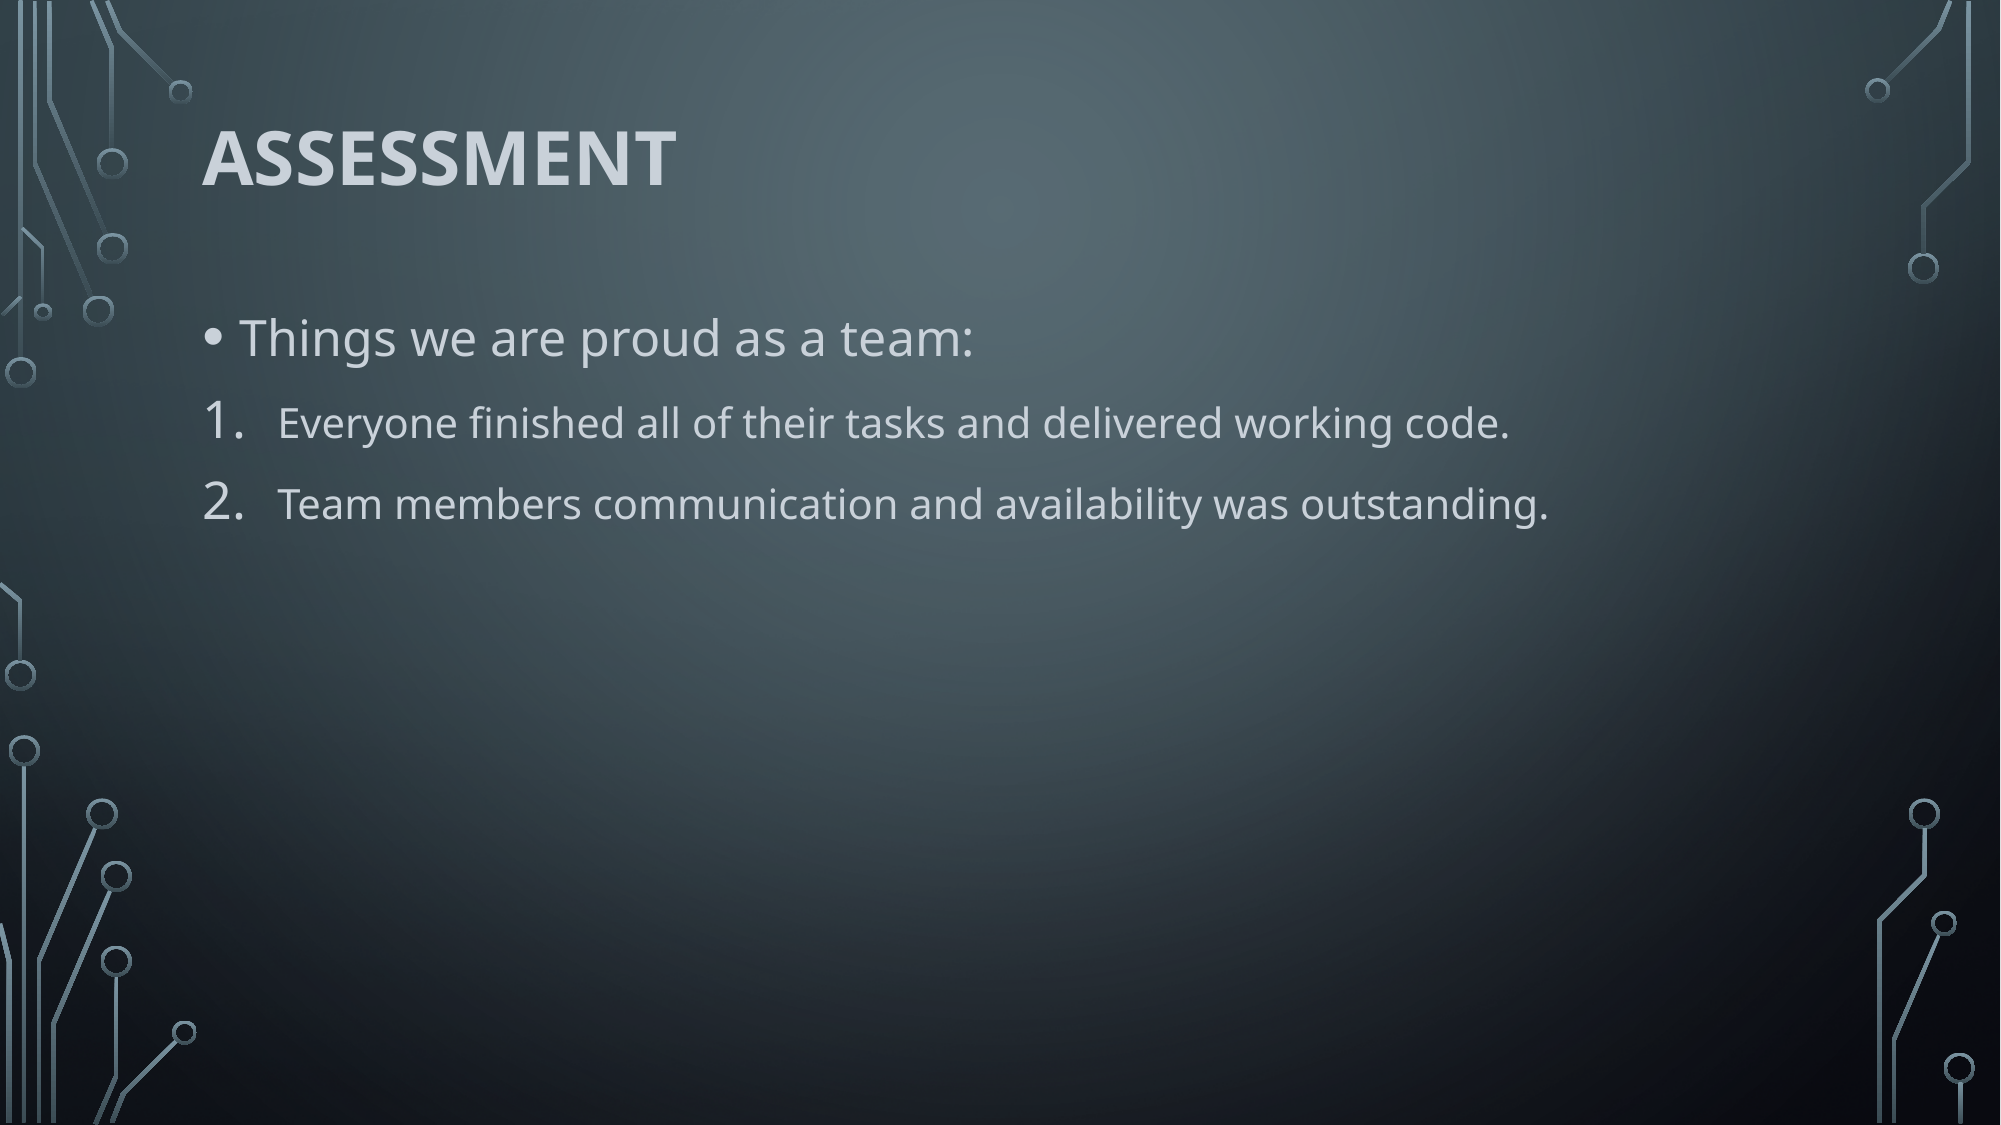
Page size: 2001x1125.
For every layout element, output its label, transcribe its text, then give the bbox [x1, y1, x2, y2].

title Assessment [187, 101, 1813, 221]
list Things we are proud as a team: Everyone finished all of their tasks and delivered working code. Team members communication and availability was outstanding. [187, 286, 1813, 950]
